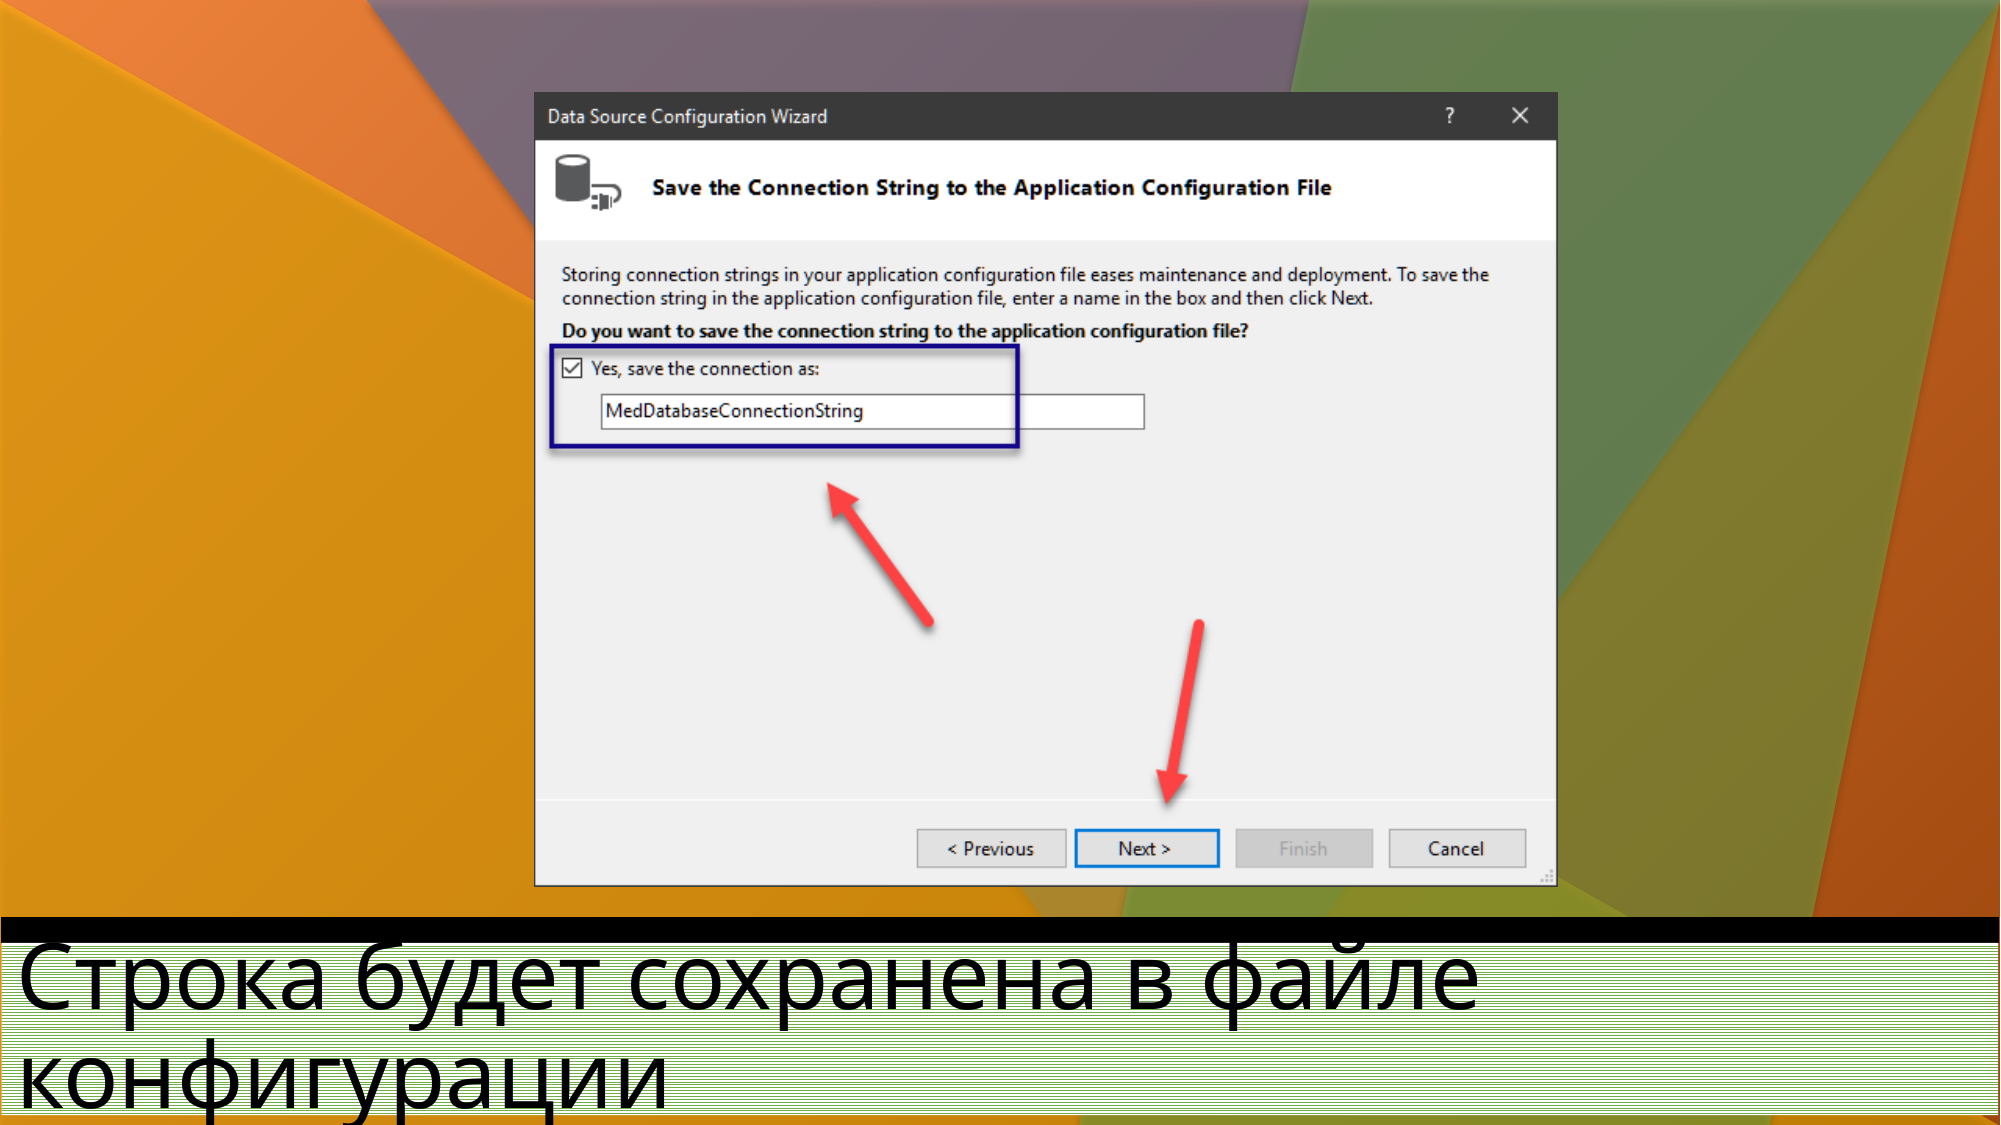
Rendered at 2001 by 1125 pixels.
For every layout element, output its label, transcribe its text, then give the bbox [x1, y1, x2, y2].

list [533, 92, 1558, 887]
title Строка будет сохранена в файле конфигурации [1, 942, 1999, 1116]
